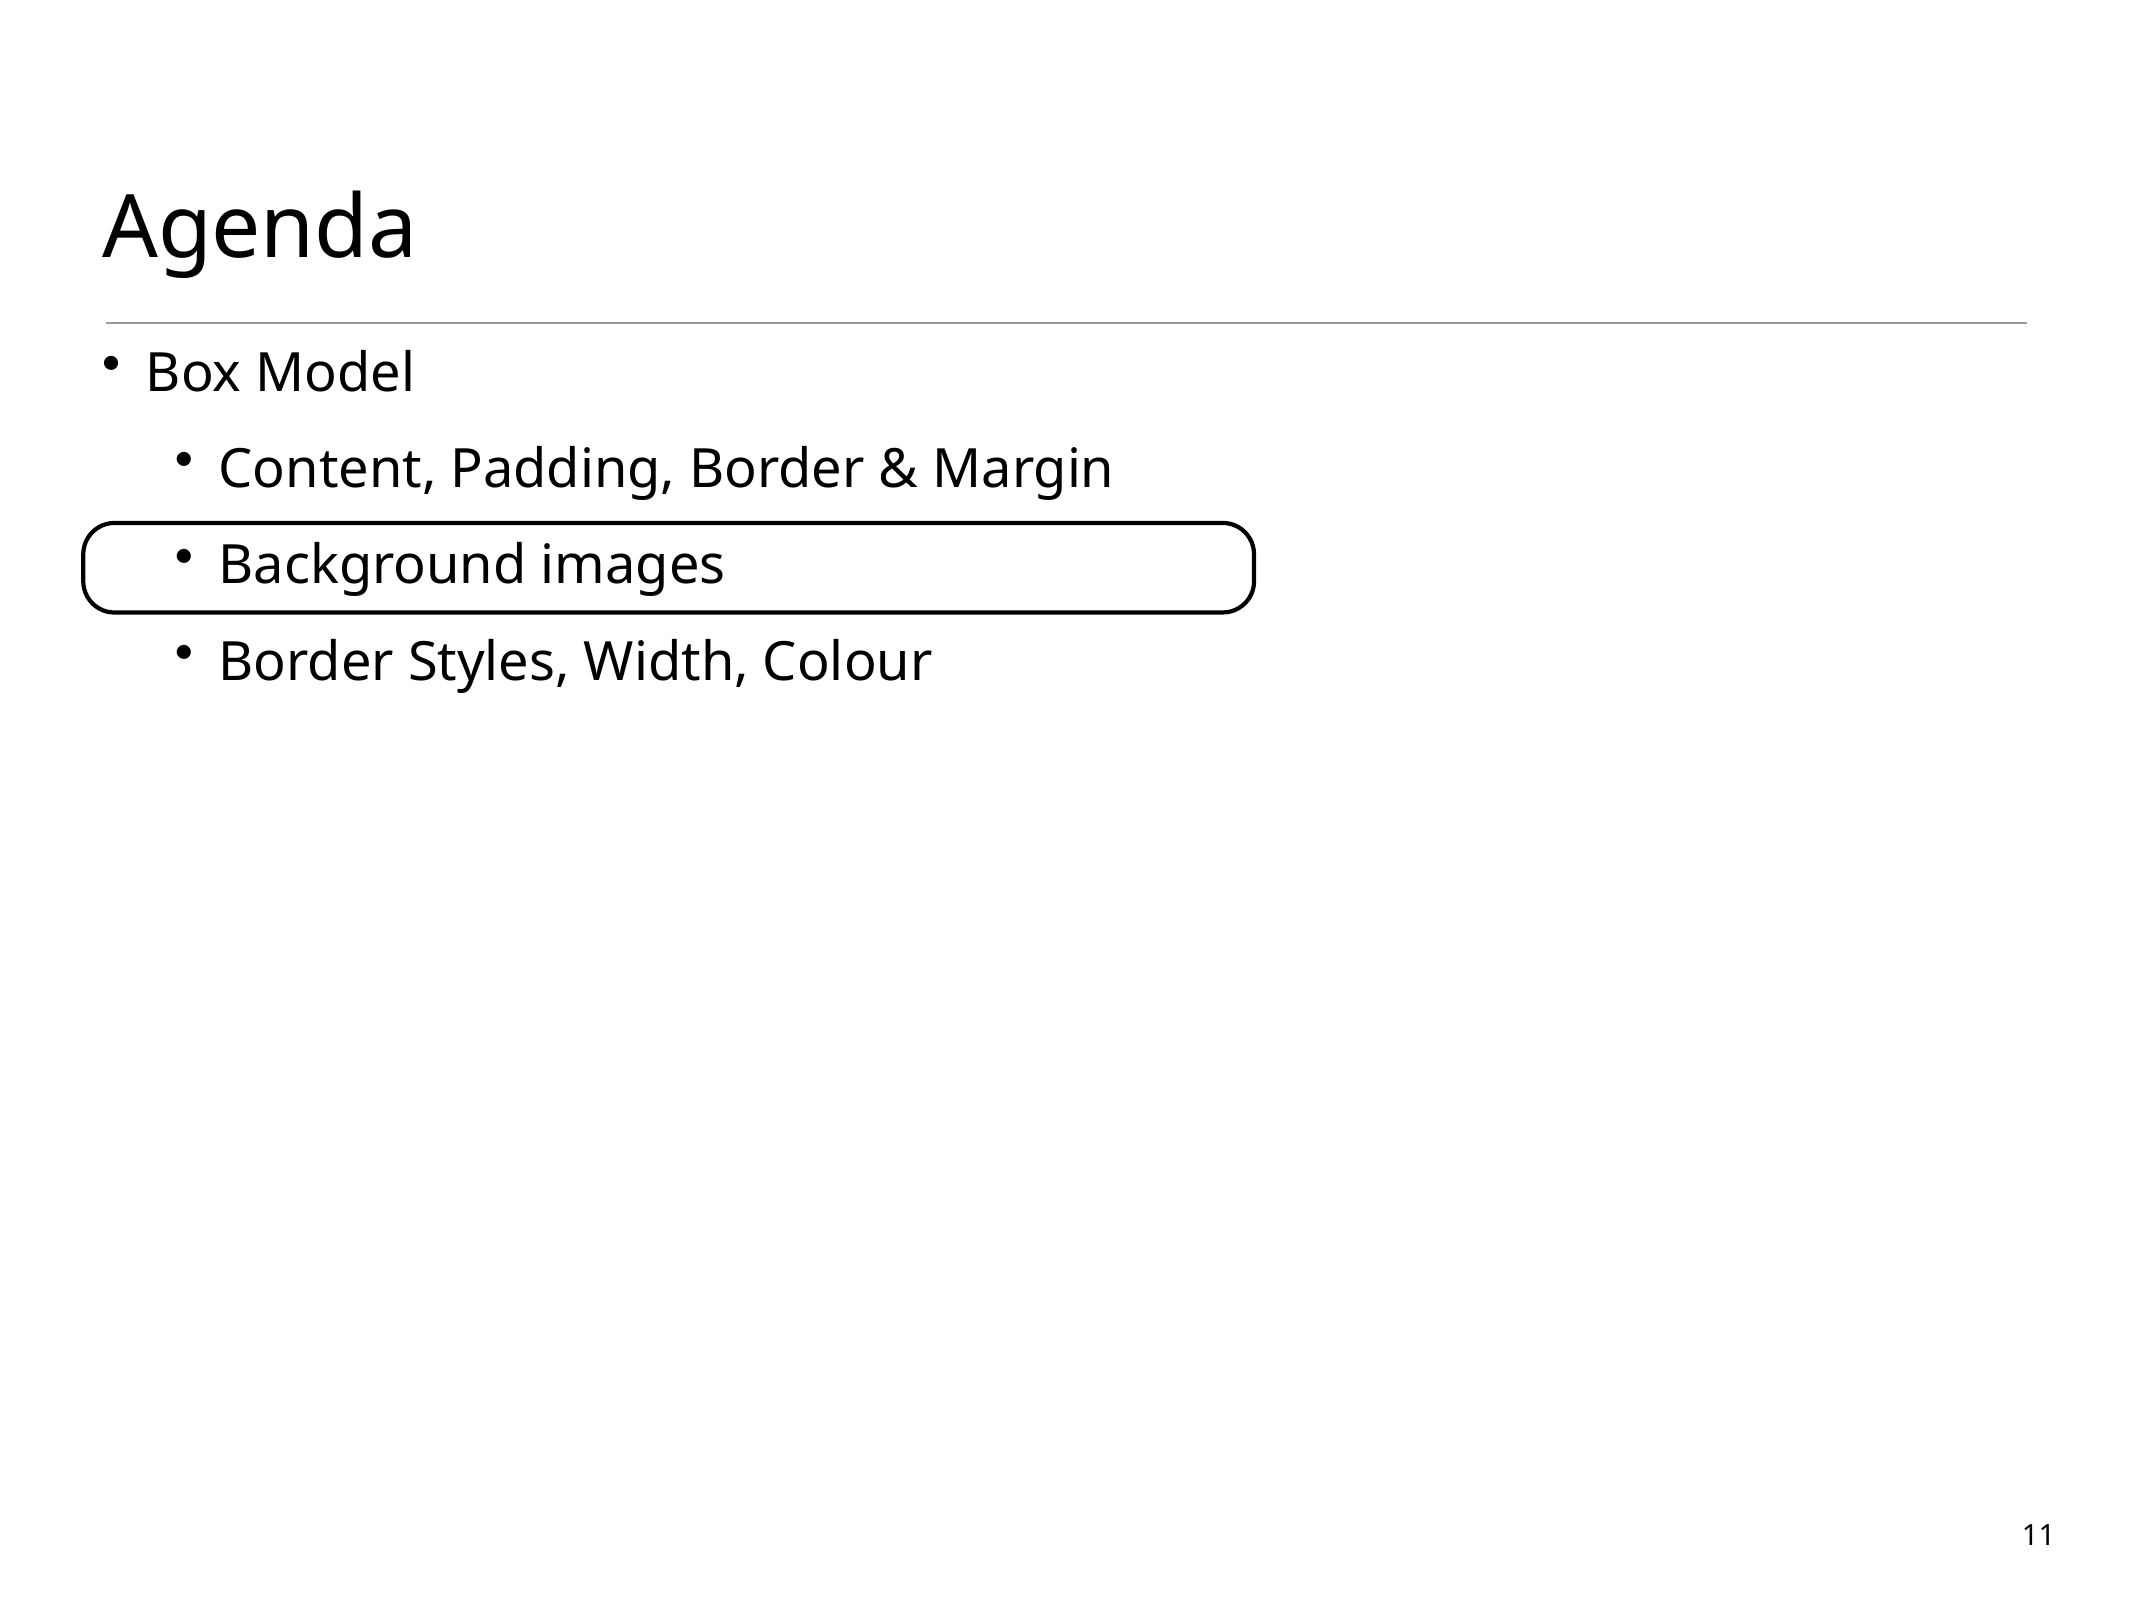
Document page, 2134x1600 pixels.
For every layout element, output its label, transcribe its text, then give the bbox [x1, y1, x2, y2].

text_box [83, 522, 1255, 613]
title Agenda [93, 53, 2041, 284]
slide_number 11 [2011, 1507, 2065, 1559]
list Box Model Content, Padding, Border & Margin Background images Border Styles, Width, Colour [93, 328, 2041, 1407]
